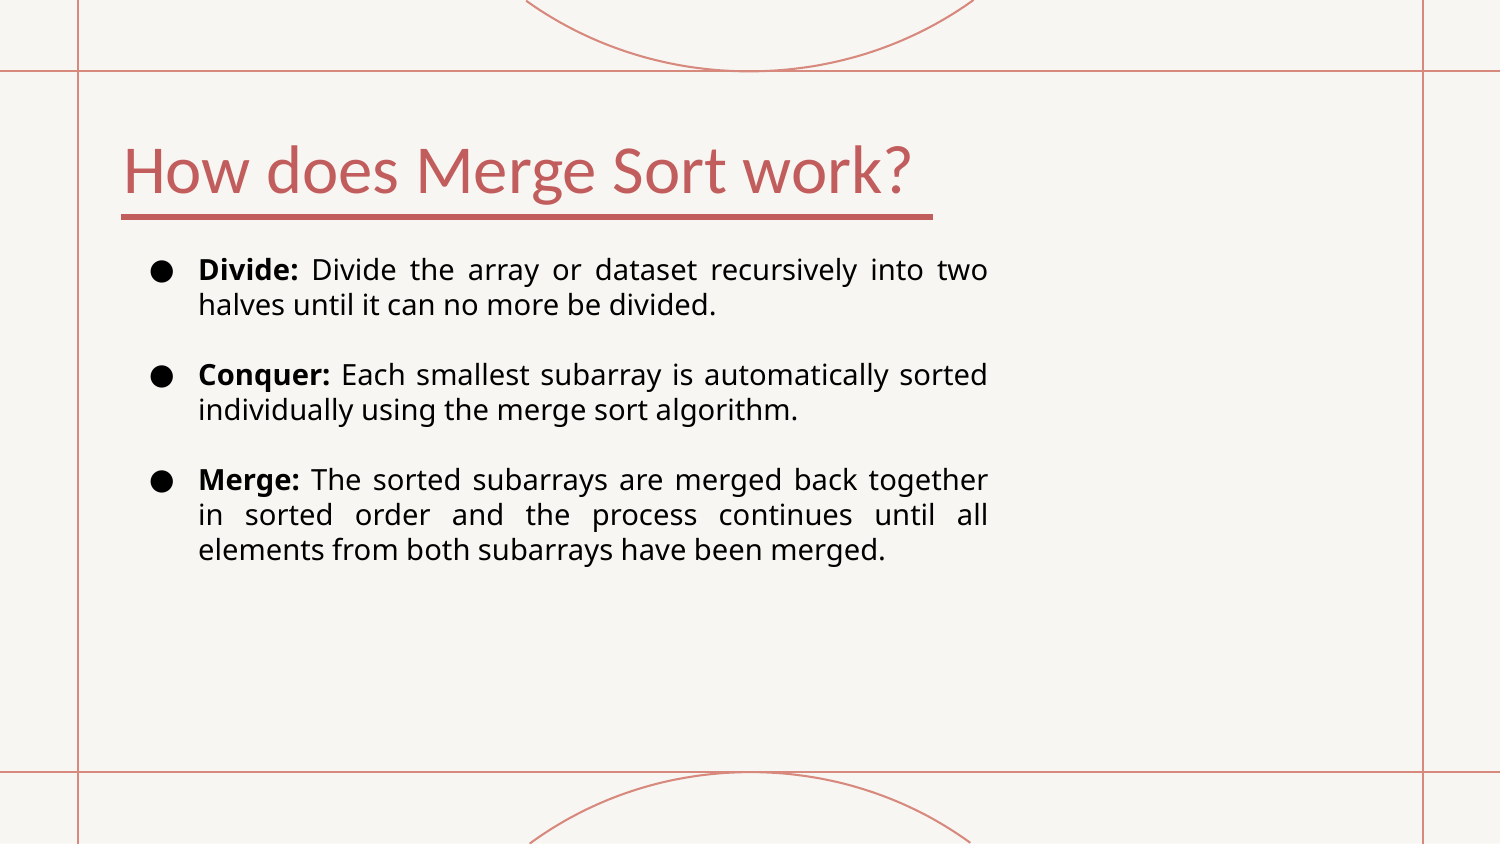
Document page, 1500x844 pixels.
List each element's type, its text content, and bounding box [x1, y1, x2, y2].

title How does Merge Sort work? [123, 125, 943, 251]
list Divide: Divide the array or dataset recursively into two halves until it can no more be divided. Conquer: Each smallest subarray is automatically sorted individually using the merge sort algorithm. Merge: The sorted subarrays are merged back together in sorted order and the process continues until all elements from both subarrays have been merged. [123, 251, 989, 726]
